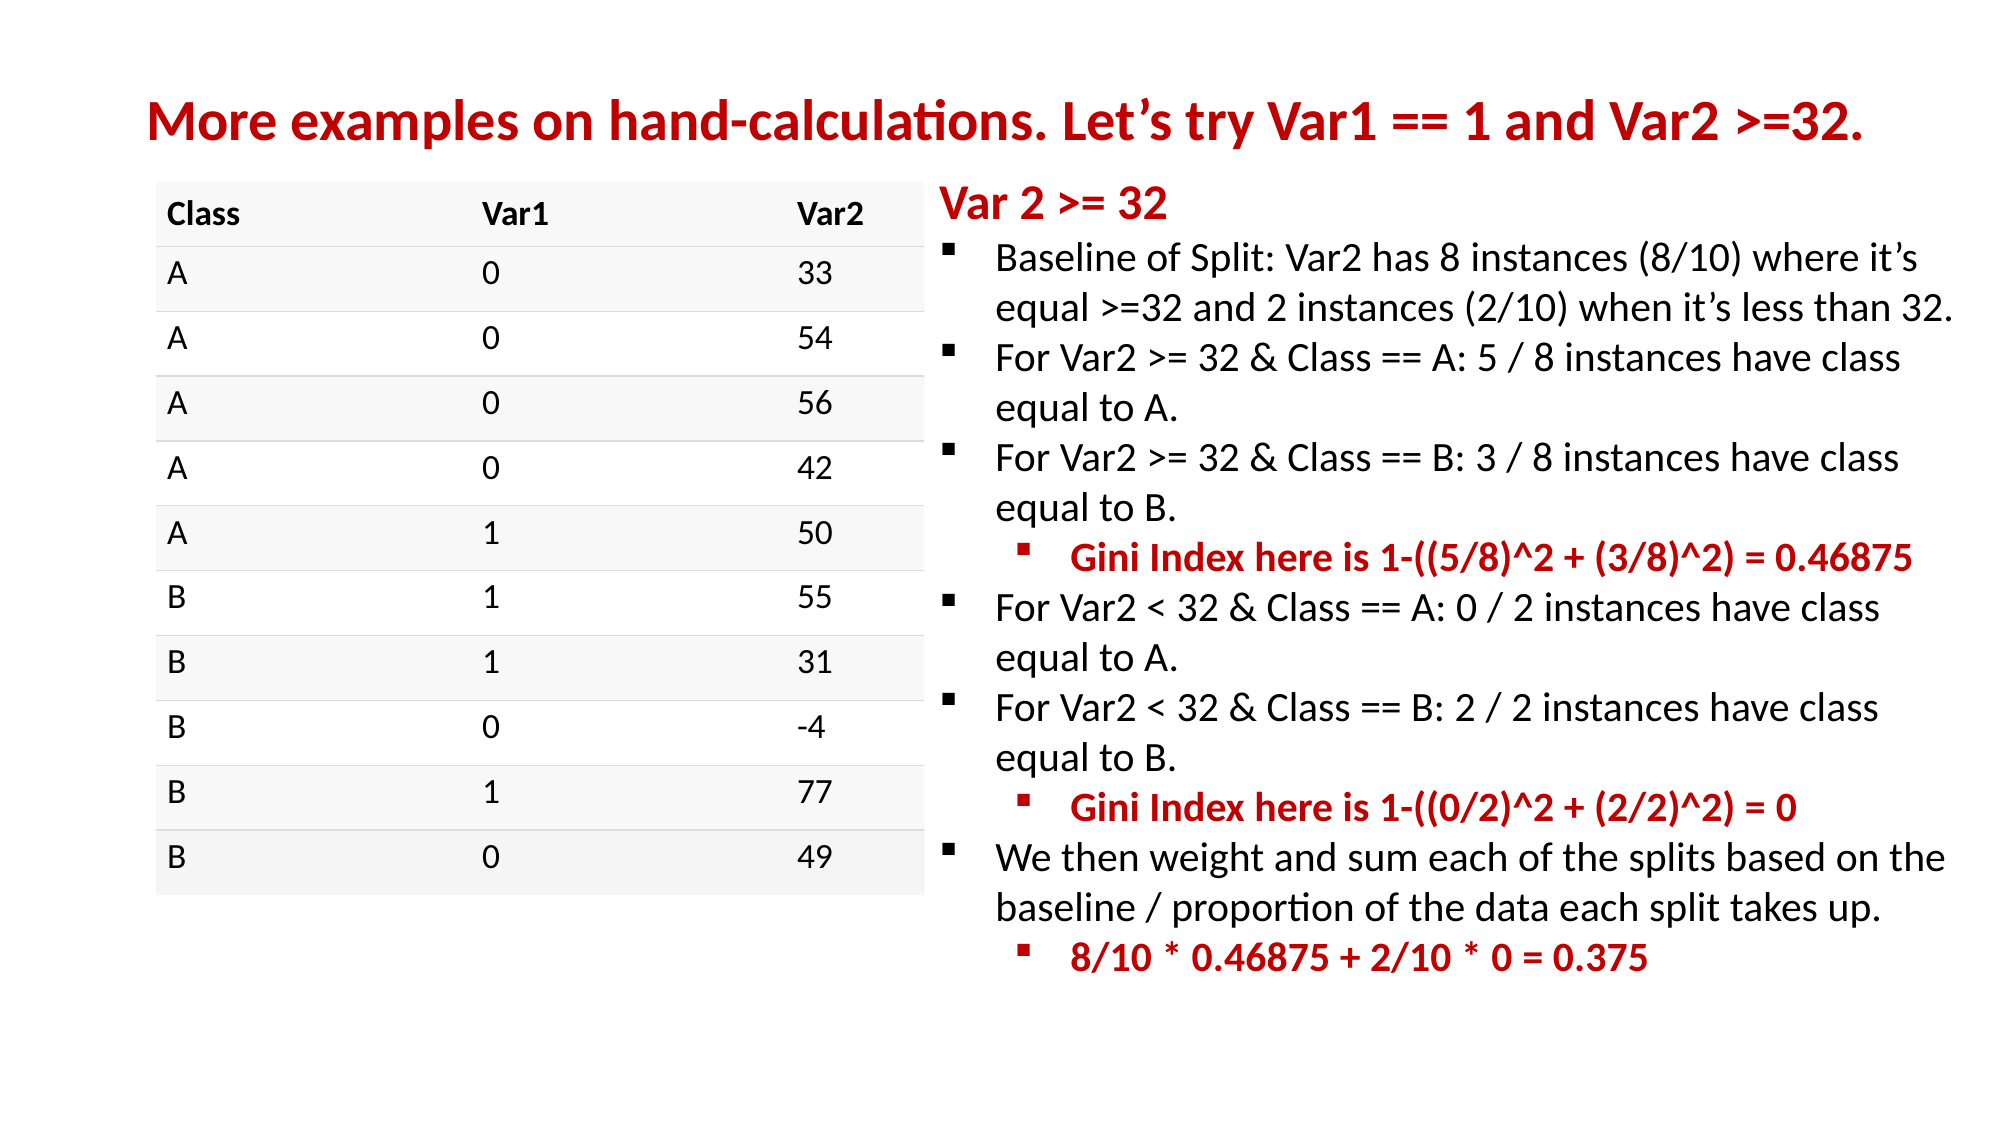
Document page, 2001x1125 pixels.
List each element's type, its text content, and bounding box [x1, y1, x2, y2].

table_cell B [156, 701, 471, 765]
table_cell B [156, 571, 471, 635]
table_cell 50 [786, 506, 924, 570]
text_box More examples on hand-calculations. Let’s try Var1 == 1 and Var2 >=32. [131, 74, 1925, 160]
table_cell 42 [786, 442, 924, 505]
text_box Var 2 >= 32 Baseline of Split: Var2 has 8 instances (8/10) where it’s equal >=32 and 2 instances (2/10) when it’s less than 32. For Var2 >= 32 & Class == A: 5 / 8 instances have class equal to A. For Var2 >= 32 & Class == B: 3 / 8 instances have class equal to B. Gini Index here is 1-((5/8)^2 + (3/8)^2) = 0.46875 For Var2 < 32 & Class == A: 0 / 2 instances have class equal to A. For Var2 < 32 & Class == B: 2 / 2 instances have class equal to B. Gini Index here is 1-((0/2)^2 + (2/2)^2) = 0 We then weight and sum each of the splits based on the baseline / proportion of the data each split takes up. 8/10 * 0.46875 + 2/10 * 0 = 0.375 [924, 162, 1976, 988]
table_cell 49 [786, 831, 924, 895]
table_cell 54 [786, 312, 924, 375]
table_cell A [156, 247, 471, 311]
table_cell 56 [786, 377, 924, 440]
table_cell 1 [471, 636, 786, 700]
table_cell -4 [786, 701, 924, 765]
table_cell B [156, 831, 471, 895]
table_cell 0 [471, 377, 786, 440]
table_cell A [156, 312, 471, 375]
table_cell 77 [786, 766, 924, 829]
table_cell 0 [471, 701, 786, 765]
table_cell 0 [471, 312, 786, 375]
table_header Var2 [786, 182, 924, 246]
table_cell 0 [471, 831, 786, 895]
table_cell A [156, 442, 471, 505]
table_cell 31 [786, 636, 924, 700]
table_cell 55 [786, 571, 924, 635]
table_cell B [156, 766, 471, 829]
table_cell 1 [471, 506, 786, 570]
table_cell 0 [471, 247, 786, 311]
table_cell 33 [786, 247, 924, 311]
table_cell 1 [471, 571, 786, 635]
table_header Var1 [471, 182, 786, 246]
table_cell B [156, 636, 471, 700]
table_cell 1 [471, 766, 786, 829]
table_cell A [156, 506, 471, 570]
table_header Class [156, 182, 471, 246]
table_cell A [156, 377, 471, 440]
table_cell 0 [471, 442, 786, 505]
